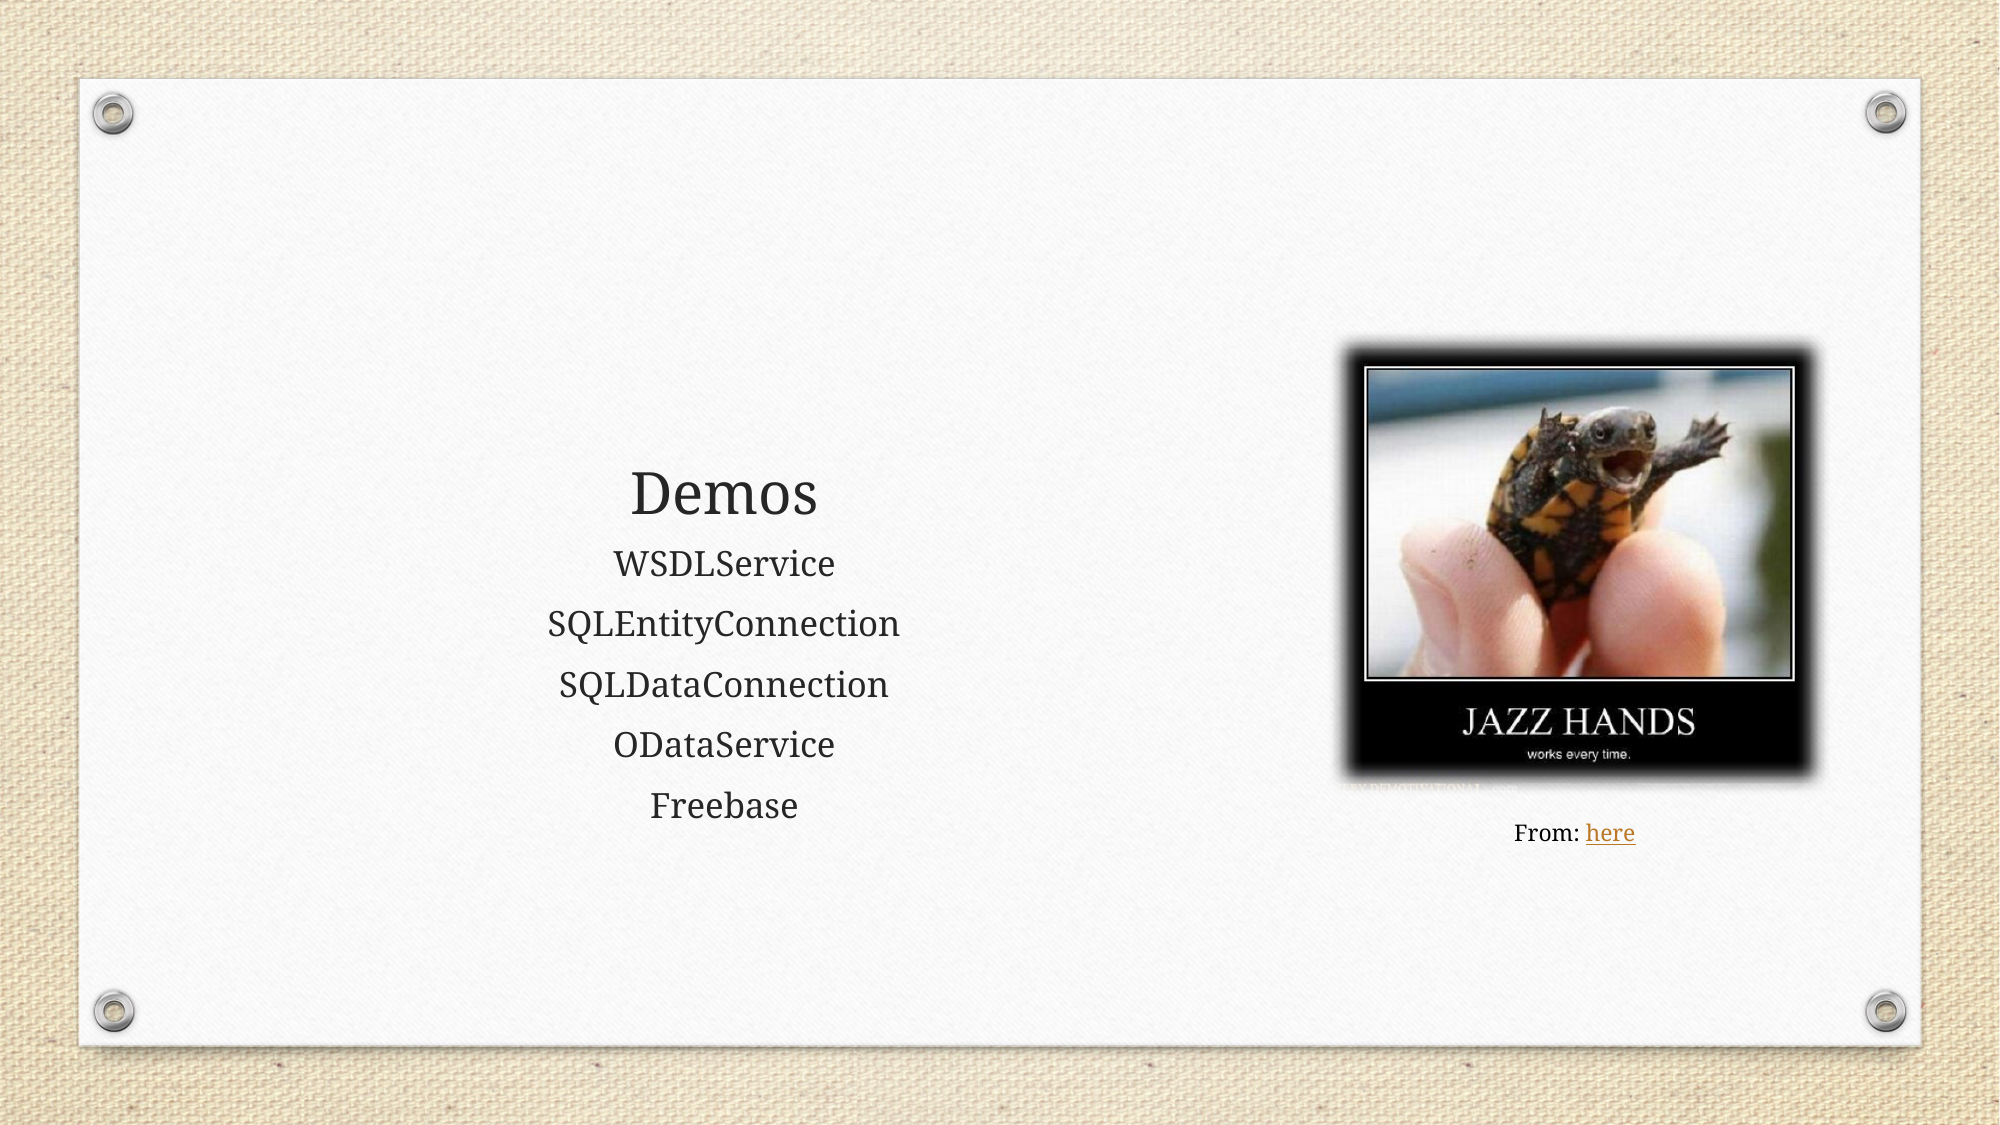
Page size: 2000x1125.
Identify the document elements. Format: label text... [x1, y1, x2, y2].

title Demos [212, 309, 1237, 534]
list WSDLService SQLEntityConnection SQLDataConnection ODataService Freebase [212, 534, 1237, 834]
picture [0, 0, 2000, 1125]
